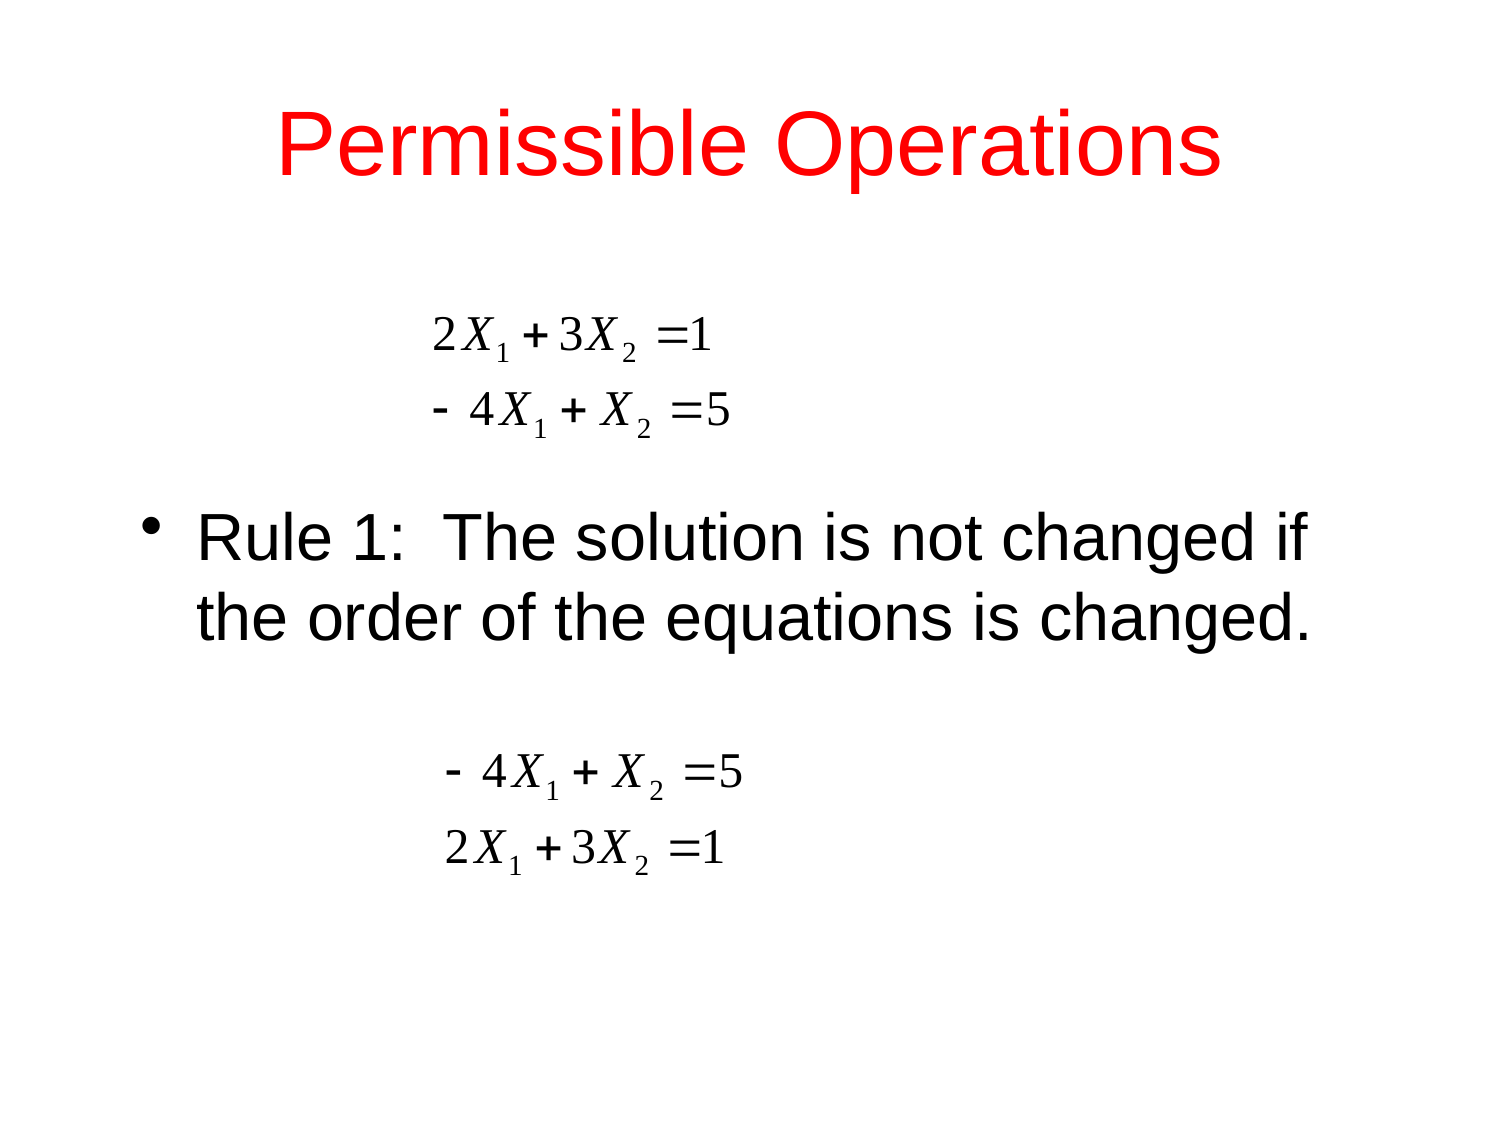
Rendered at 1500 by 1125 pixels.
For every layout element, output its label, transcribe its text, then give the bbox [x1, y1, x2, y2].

title Permissible Operations [75, 45, 1425, 233]
list Rule 1: The solution is not changed if the order of the equations is changed. [125, 299, 1400, 975]
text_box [424, 299, 738, 450]
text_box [437, 737, 750, 888]
